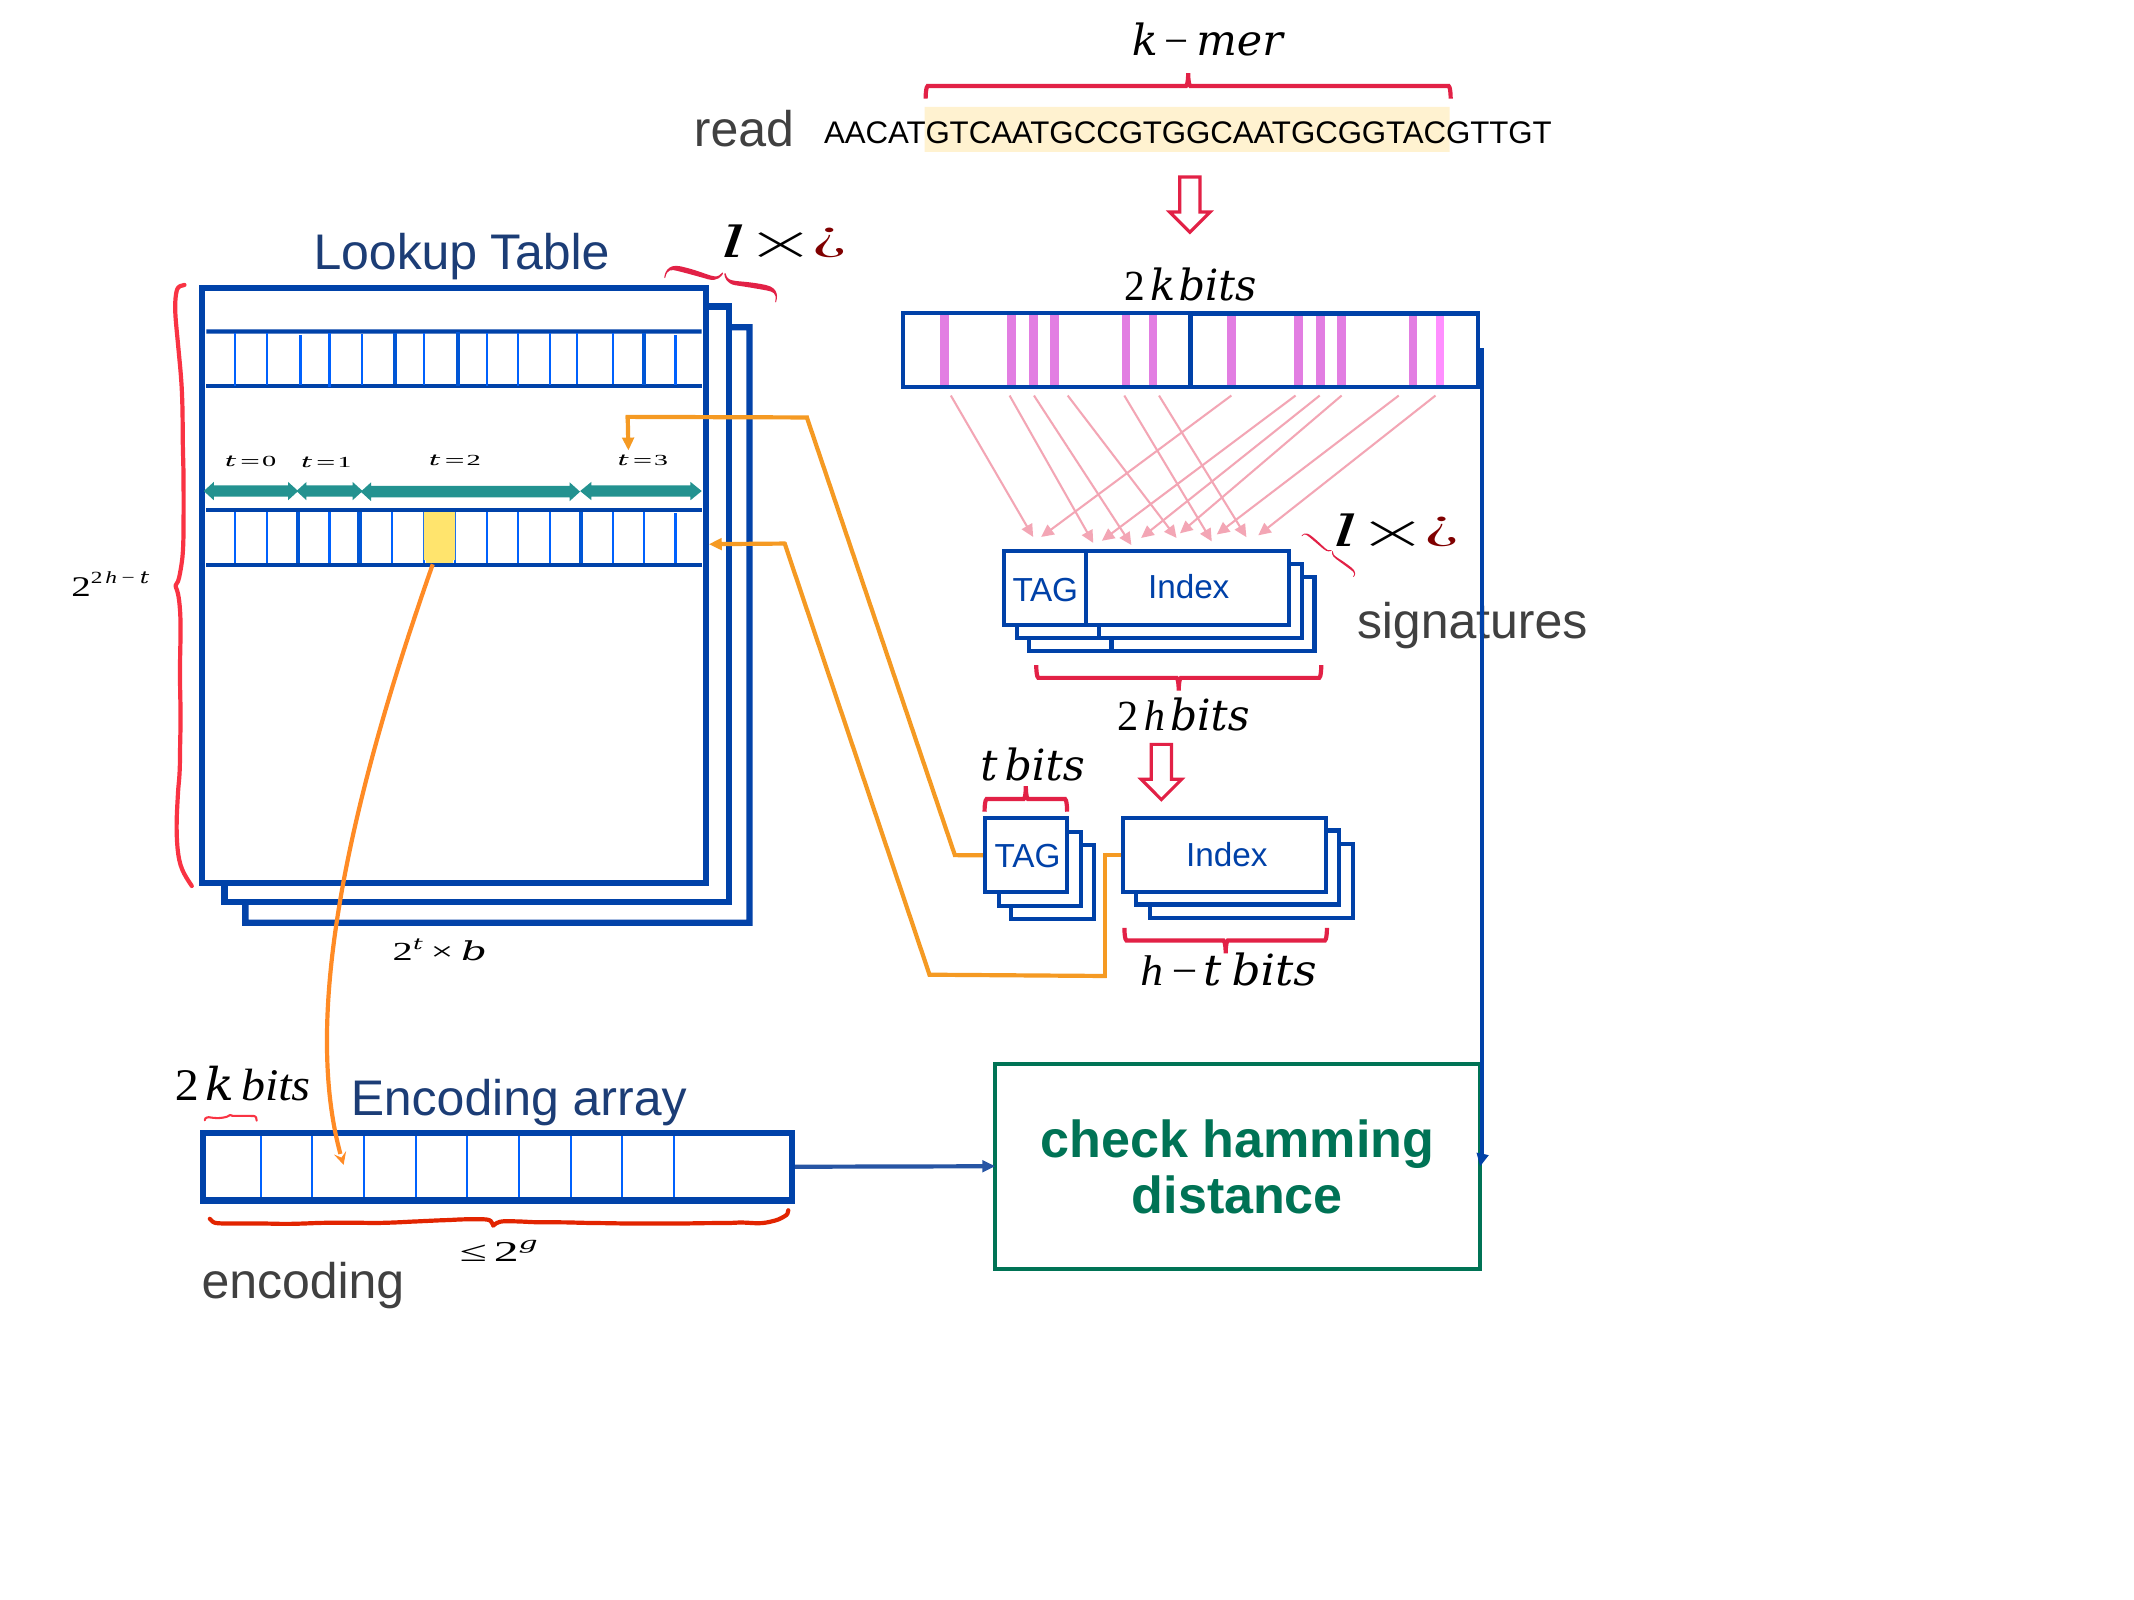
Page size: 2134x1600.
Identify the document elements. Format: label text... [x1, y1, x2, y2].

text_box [206, 331, 702, 387]
text_box [201, 287, 707, 884]
text_box [1321, 313, 1341, 388]
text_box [1140, 395, 1320, 539]
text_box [1477, 350, 1481, 1167]
text_box [1123, 818, 1327, 893]
text_box [175, 284, 192, 887]
text_box [423, 511, 456, 561]
text_box [296, 481, 362, 501]
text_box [1258, 395, 1436, 536]
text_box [950, 395, 1009, 538]
text_box TAG [988, 564, 1016, 618]
text_box [1034, 313, 1054, 388]
text_box [1124, 927, 1327, 954]
text_box [1012, 313, 1033, 388]
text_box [1216, 395, 1399, 535]
text_box [729, 327, 750, 415]
text_box [1141, 744, 1182, 800]
text_box [1003, 618, 1016, 626]
text_box [789, 1132, 793, 1201]
text_box Lookup Table [305, 218, 618, 289]
text_box [1311, 539, 1356, 577]
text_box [1033, 538, 1132, 546]
text_box [360, 482, 580, 502]
text_box signatures [1482, 587, 1597, 658]
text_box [1179, 395, 1342, 534]
text_box [945, 313, 1011, 388]
text_box [984, 786, 1068, 812]
text_box [326, 564, 433, 1114]
text_box [245, 902, 339, 923]
text_box [1154, 313, 1191, 388]
text_box [998, 883, 1082, 906]
text_box TAG [970, 830, 1085, 883]
text_box [925, 73, 1451, 99]
text_box [383, 420, 729, 902]
text_box [1149, 843, 1353, 918]
text_box [1232, 313, 1298, 388]
text_box read [685, 94, 803, 166]
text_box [1009, 395, 1094, 544]
text_box [1135, 830, 1339, 905]
text_box [984, 883, 1068, 893]
text_box [224, 884, 342, 902]
text_box [1055, 313, 1125, 388]
text_box [1414, 313, 1439, 388]
text_box [1342, 313, 1412, 388]
text_box [1003, 551, 1085, 564]
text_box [1028, 576, 1315, 651]
text_box encoding [193, 1247, 413, 1319]
text_box AACATGTCAATGCCGTGGCAATGCGGTACGTTGT [803, 107, 1619, 159]
text_box [1011, 845, 1094, 920]
text_box Encoding array [352, 1063, 702, 1114]
text_box [984, 818, 1068, 830]
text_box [1101, 395, 1296, 541]
text_box [707, 306, 729, 415]
text_box [1299, 313, 1320, 388]
text_box [1085, 551, 1289, 563]
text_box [1016, 563, 1303, 638]
text_box [729, 420, 750, 541]
text_box [580, 481, 702, 501]
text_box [806, 416, 956, 857]
text_box [1036, 665, 1322, 691]
text_box signatures [1348, 587, 1477, 658]
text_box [204, 1114, 789, 1226]
text_box [1127, 313, 1152, 388]
text_box [1191, 313, 1231, 388]
text_box [903, 313, 944, 388]
text_box Index [1136, 829, 1318, 882]
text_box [784, 542, 930, 976]
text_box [1040, 395, 1101, 538]
text_box check hamming distance [994, 1063, 1481, 1269]
text_box [1441, 313, 1478, 388]
text_box [203, 481, 297, 501]
text_box [1169, 176, 1211, 233]
text_box [724, 272, 778, 303]
text_box [380, 546, 750, 923]
text_box [664, 265, 723, 280]
